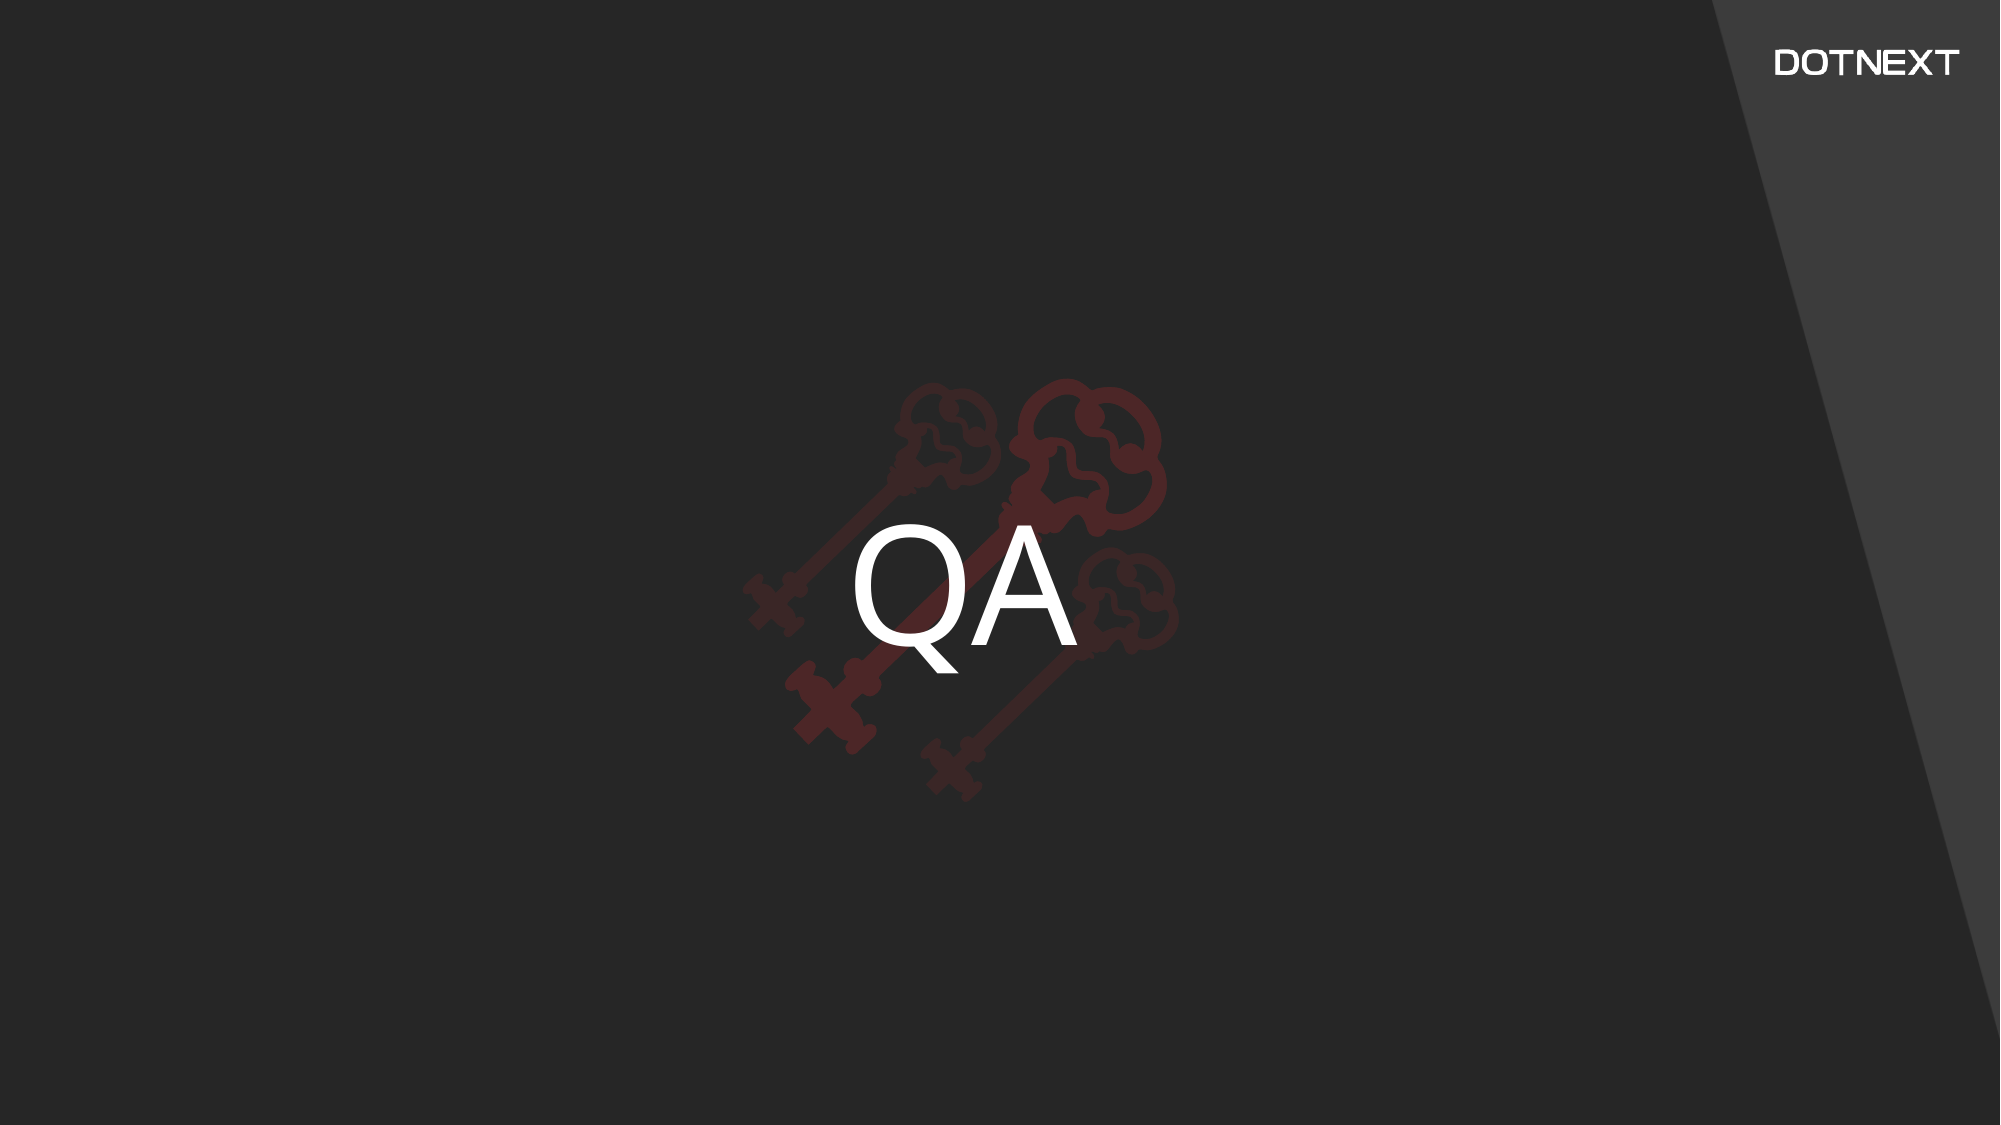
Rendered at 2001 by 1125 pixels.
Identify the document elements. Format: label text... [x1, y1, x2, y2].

title QA [137, 498, 1786, 685]
picture [1712, 0, 2000, 1125]
